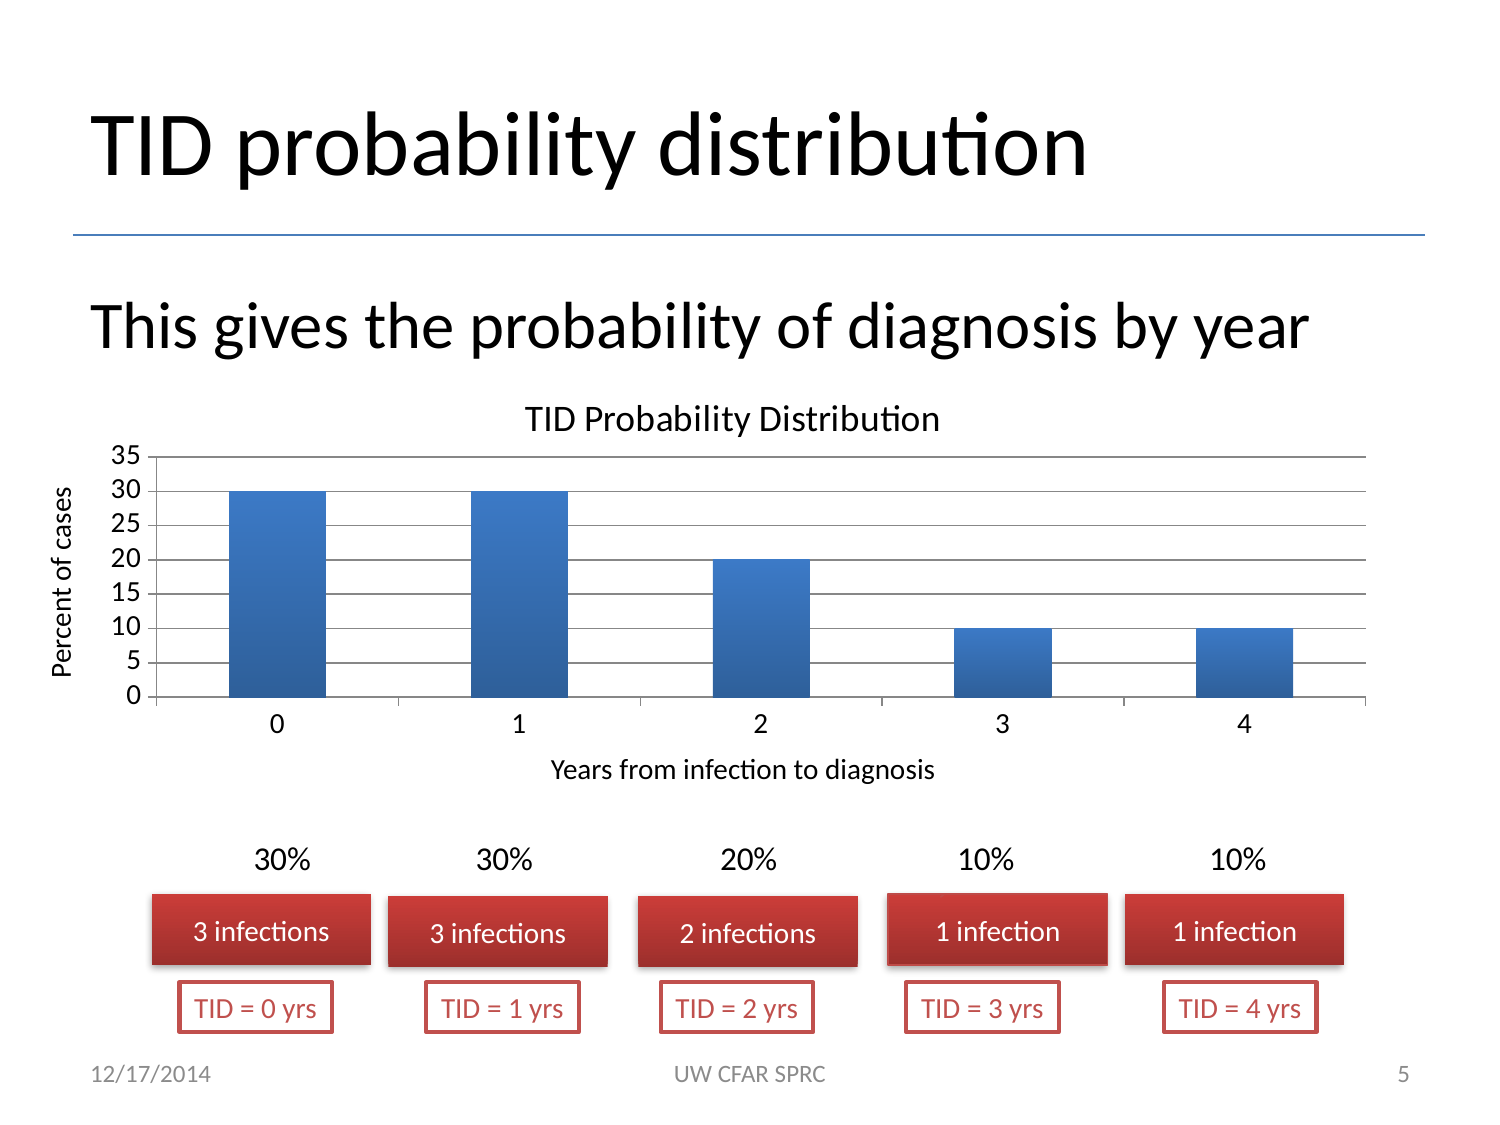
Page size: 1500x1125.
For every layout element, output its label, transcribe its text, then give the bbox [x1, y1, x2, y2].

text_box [177, 982, 1318, 1034]
text_box This gives the probability of diagnosis by year [74, 274, 1390, 354]
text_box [34, 356, 1394, 806]
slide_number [75, 1042, 425, 1103]
slide_number 5 [1074, 1042, 1425, 1103]
footer UW CFAR SPRC [512, 1042, 988, 1103]
text_box 30% 30% 20% 10% 10% [238, 829, 1345, 884]
title TID probability distribution [75, 45, 1425, 233]
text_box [151, 893, 1345, 968]
